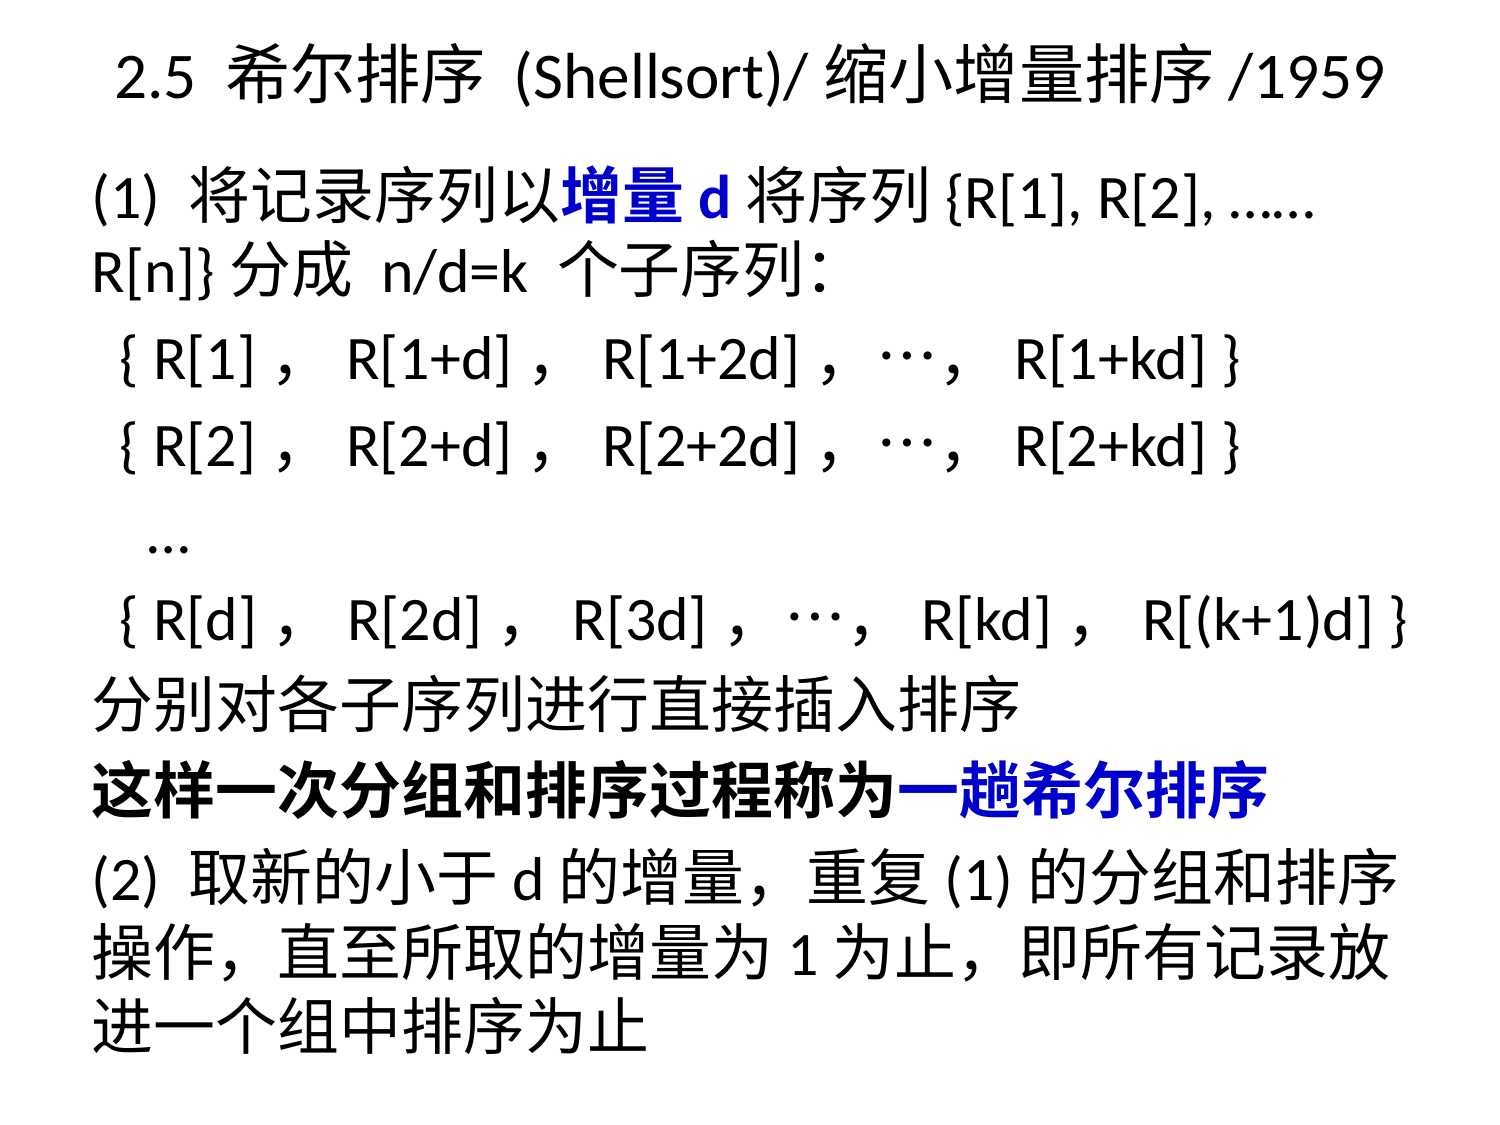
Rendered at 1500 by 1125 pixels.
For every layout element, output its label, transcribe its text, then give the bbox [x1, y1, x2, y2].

title 2.5 希尔排序 (Shellsort)/缩小增量排序/1959 [0, 0, 1500, 149]
list (1) 将记录序列以增量d将序列{R[1], R[2], …… R[n]}分成 n/d=k 个子序列： { R[1]，R[1+d]，R[1+2d]，…，R[1+kd] } { R[2]，R[2+d]，R[2+2d]，…，R[2+kd] } … { R[d]，R[2d]，R[3d]，…，R[kd]，R[(k+1)d] } 分别对各子序列进行直接插入排序 这样一次分组和排序过程称为一趟希尔排序 (2) 取新的小于d的增量，重复(1)的分组和排序操作，直至所取的增量为1为止，即所有记录放进一个组中排序为止 [76, 149, 1427, 1125]
